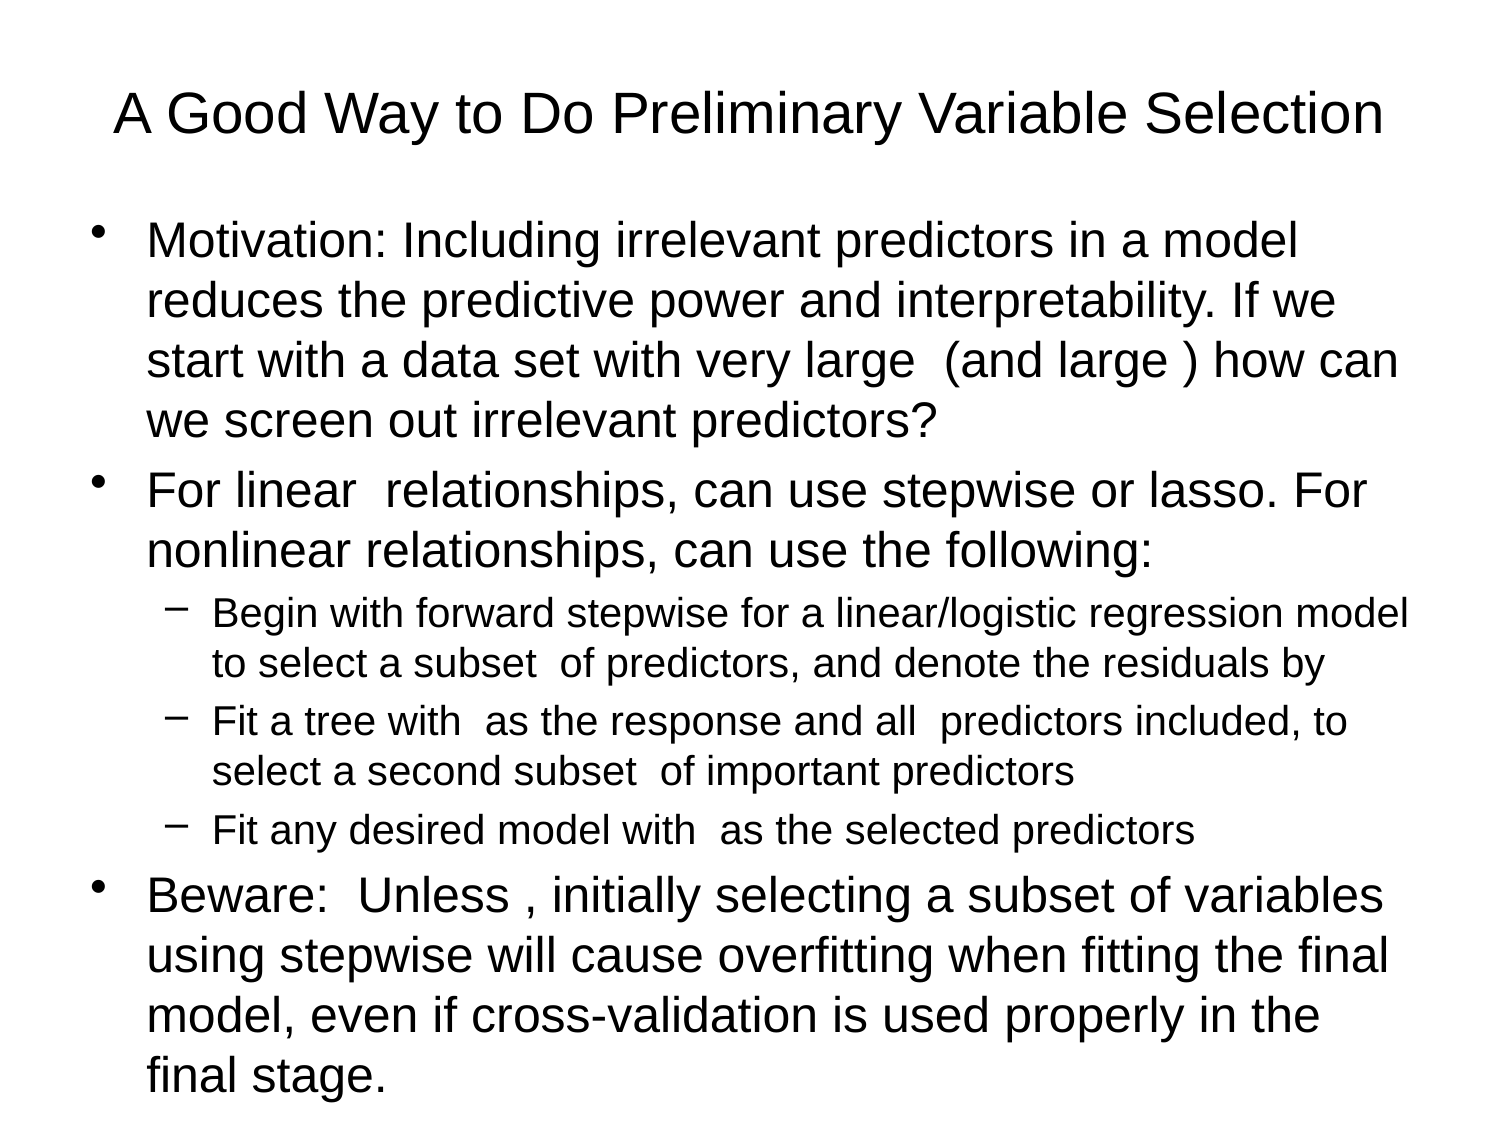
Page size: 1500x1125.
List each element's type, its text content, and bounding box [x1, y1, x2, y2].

title A Good Way to Do Preliminary Variable Selection [74, 44, 1426, 176]
